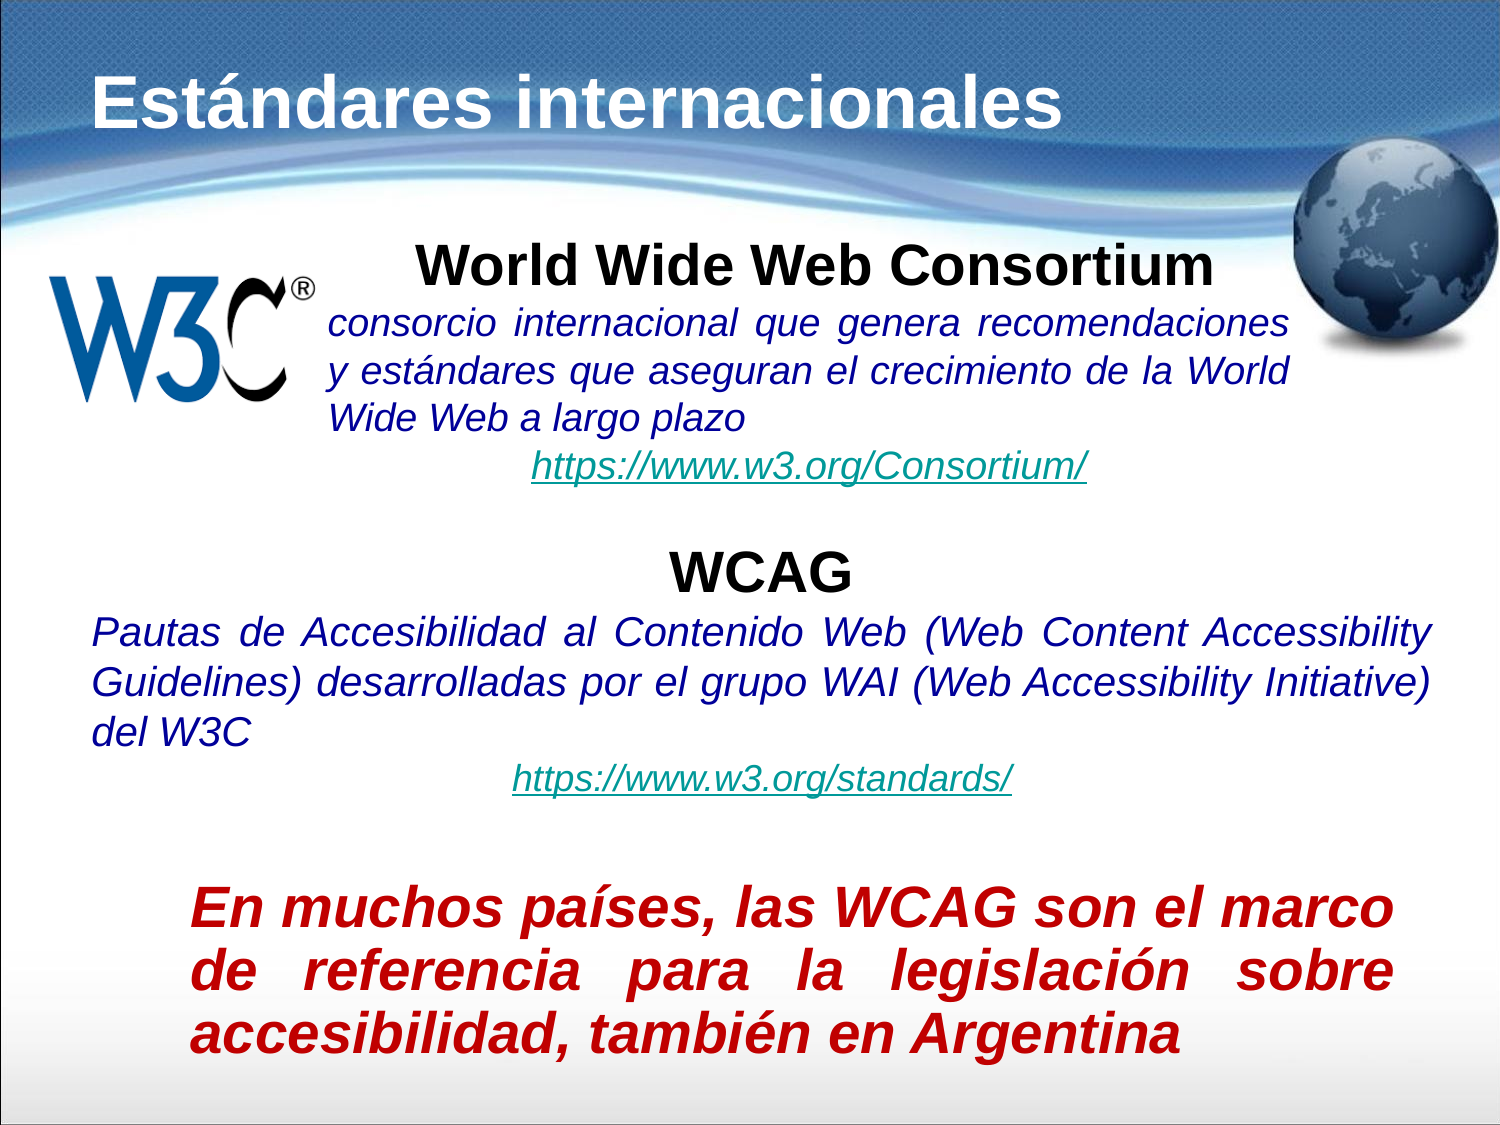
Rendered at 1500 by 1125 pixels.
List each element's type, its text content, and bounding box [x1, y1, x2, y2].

title Estándares internacionales [75, 45, 1425, 153]
picture [0, 0, 1500, 1125]
list En muchos países, las WCAG son el marco de referencia para la legislación sobre accesibilidad, también en Argentina [100, 869, 1412, 1076]
text_box World Wide Web Consortium consorcio internacional que genera recomendaciones y estándares que aseguran el crecimiento de la World Wide Web a largo plazo https://www.w3.org/Consortium/ [312, 219, 1306, 527]
text_box WCAG Pautas de Accesibilidad al Contenido Web (Web Content Accessibility Guidelines) desarrolladas por el grupo WAI (Web Accessibility Initiative) del W3C https://www.w3.org/standards/ [76, 527, 1447, 807]
